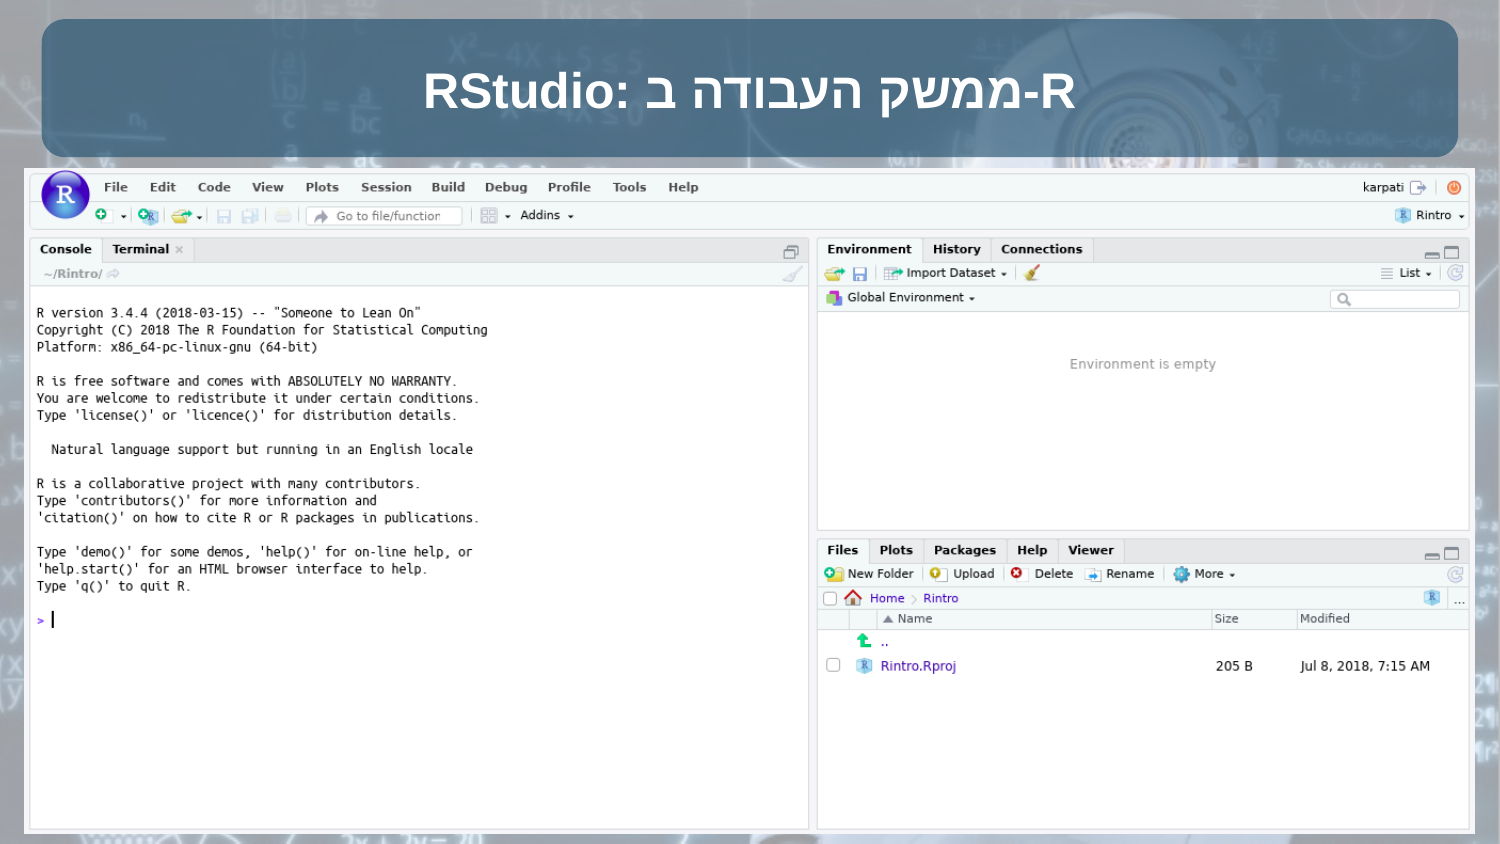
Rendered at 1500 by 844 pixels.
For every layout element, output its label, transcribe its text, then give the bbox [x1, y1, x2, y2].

picture [0, 0, 1500, 844]
title RStudio: ממשק העבודה ב-R [49, 43, 1451, 134]
